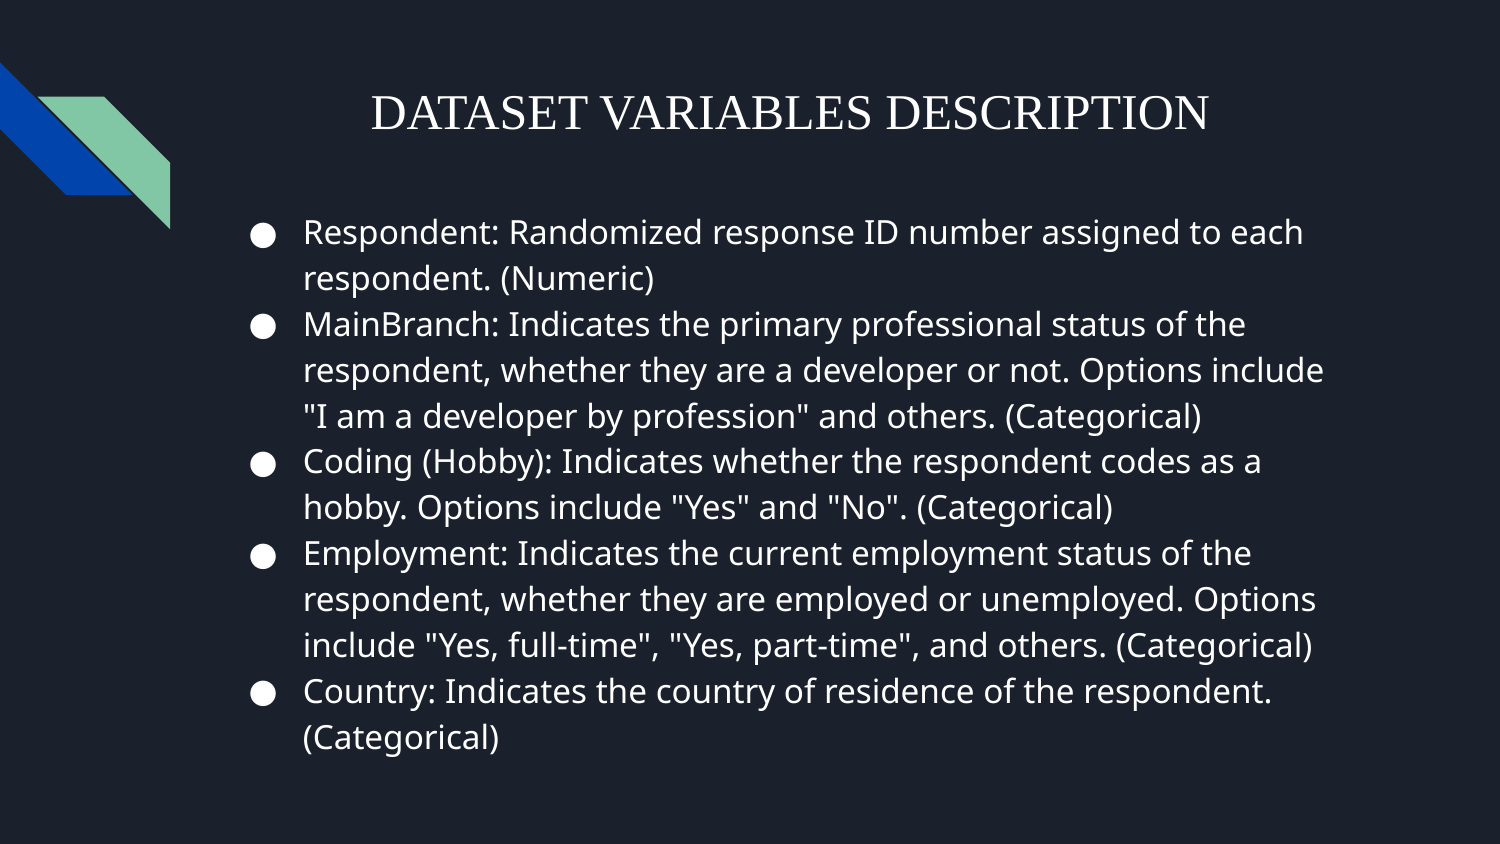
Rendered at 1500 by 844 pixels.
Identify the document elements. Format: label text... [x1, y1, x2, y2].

list Respondent: Randomized response ID number assigned to each respondent. (Numeric) MainBranch: Indicates the primary professional status of the respondent, whether they are a developer or not. Options include "I am a developer by profession" and others. (Categorical) Coding (Hobby): Indicates whether the respondent codes as a hobby. Options include "Yes" and "No". (Categorical) Employment: Indicates the current employment status of the respondent, whether they are employed or unemployed. Options include "Yes, full-time", "Yes, part-time", and others. (Categorical) Country: Indicates the country of residence of the respondent. (Categorical) [212, 190, 1368, 842]
title DATASET VARIABLES DESCRIPTION [212, 64, 1368, 190]
